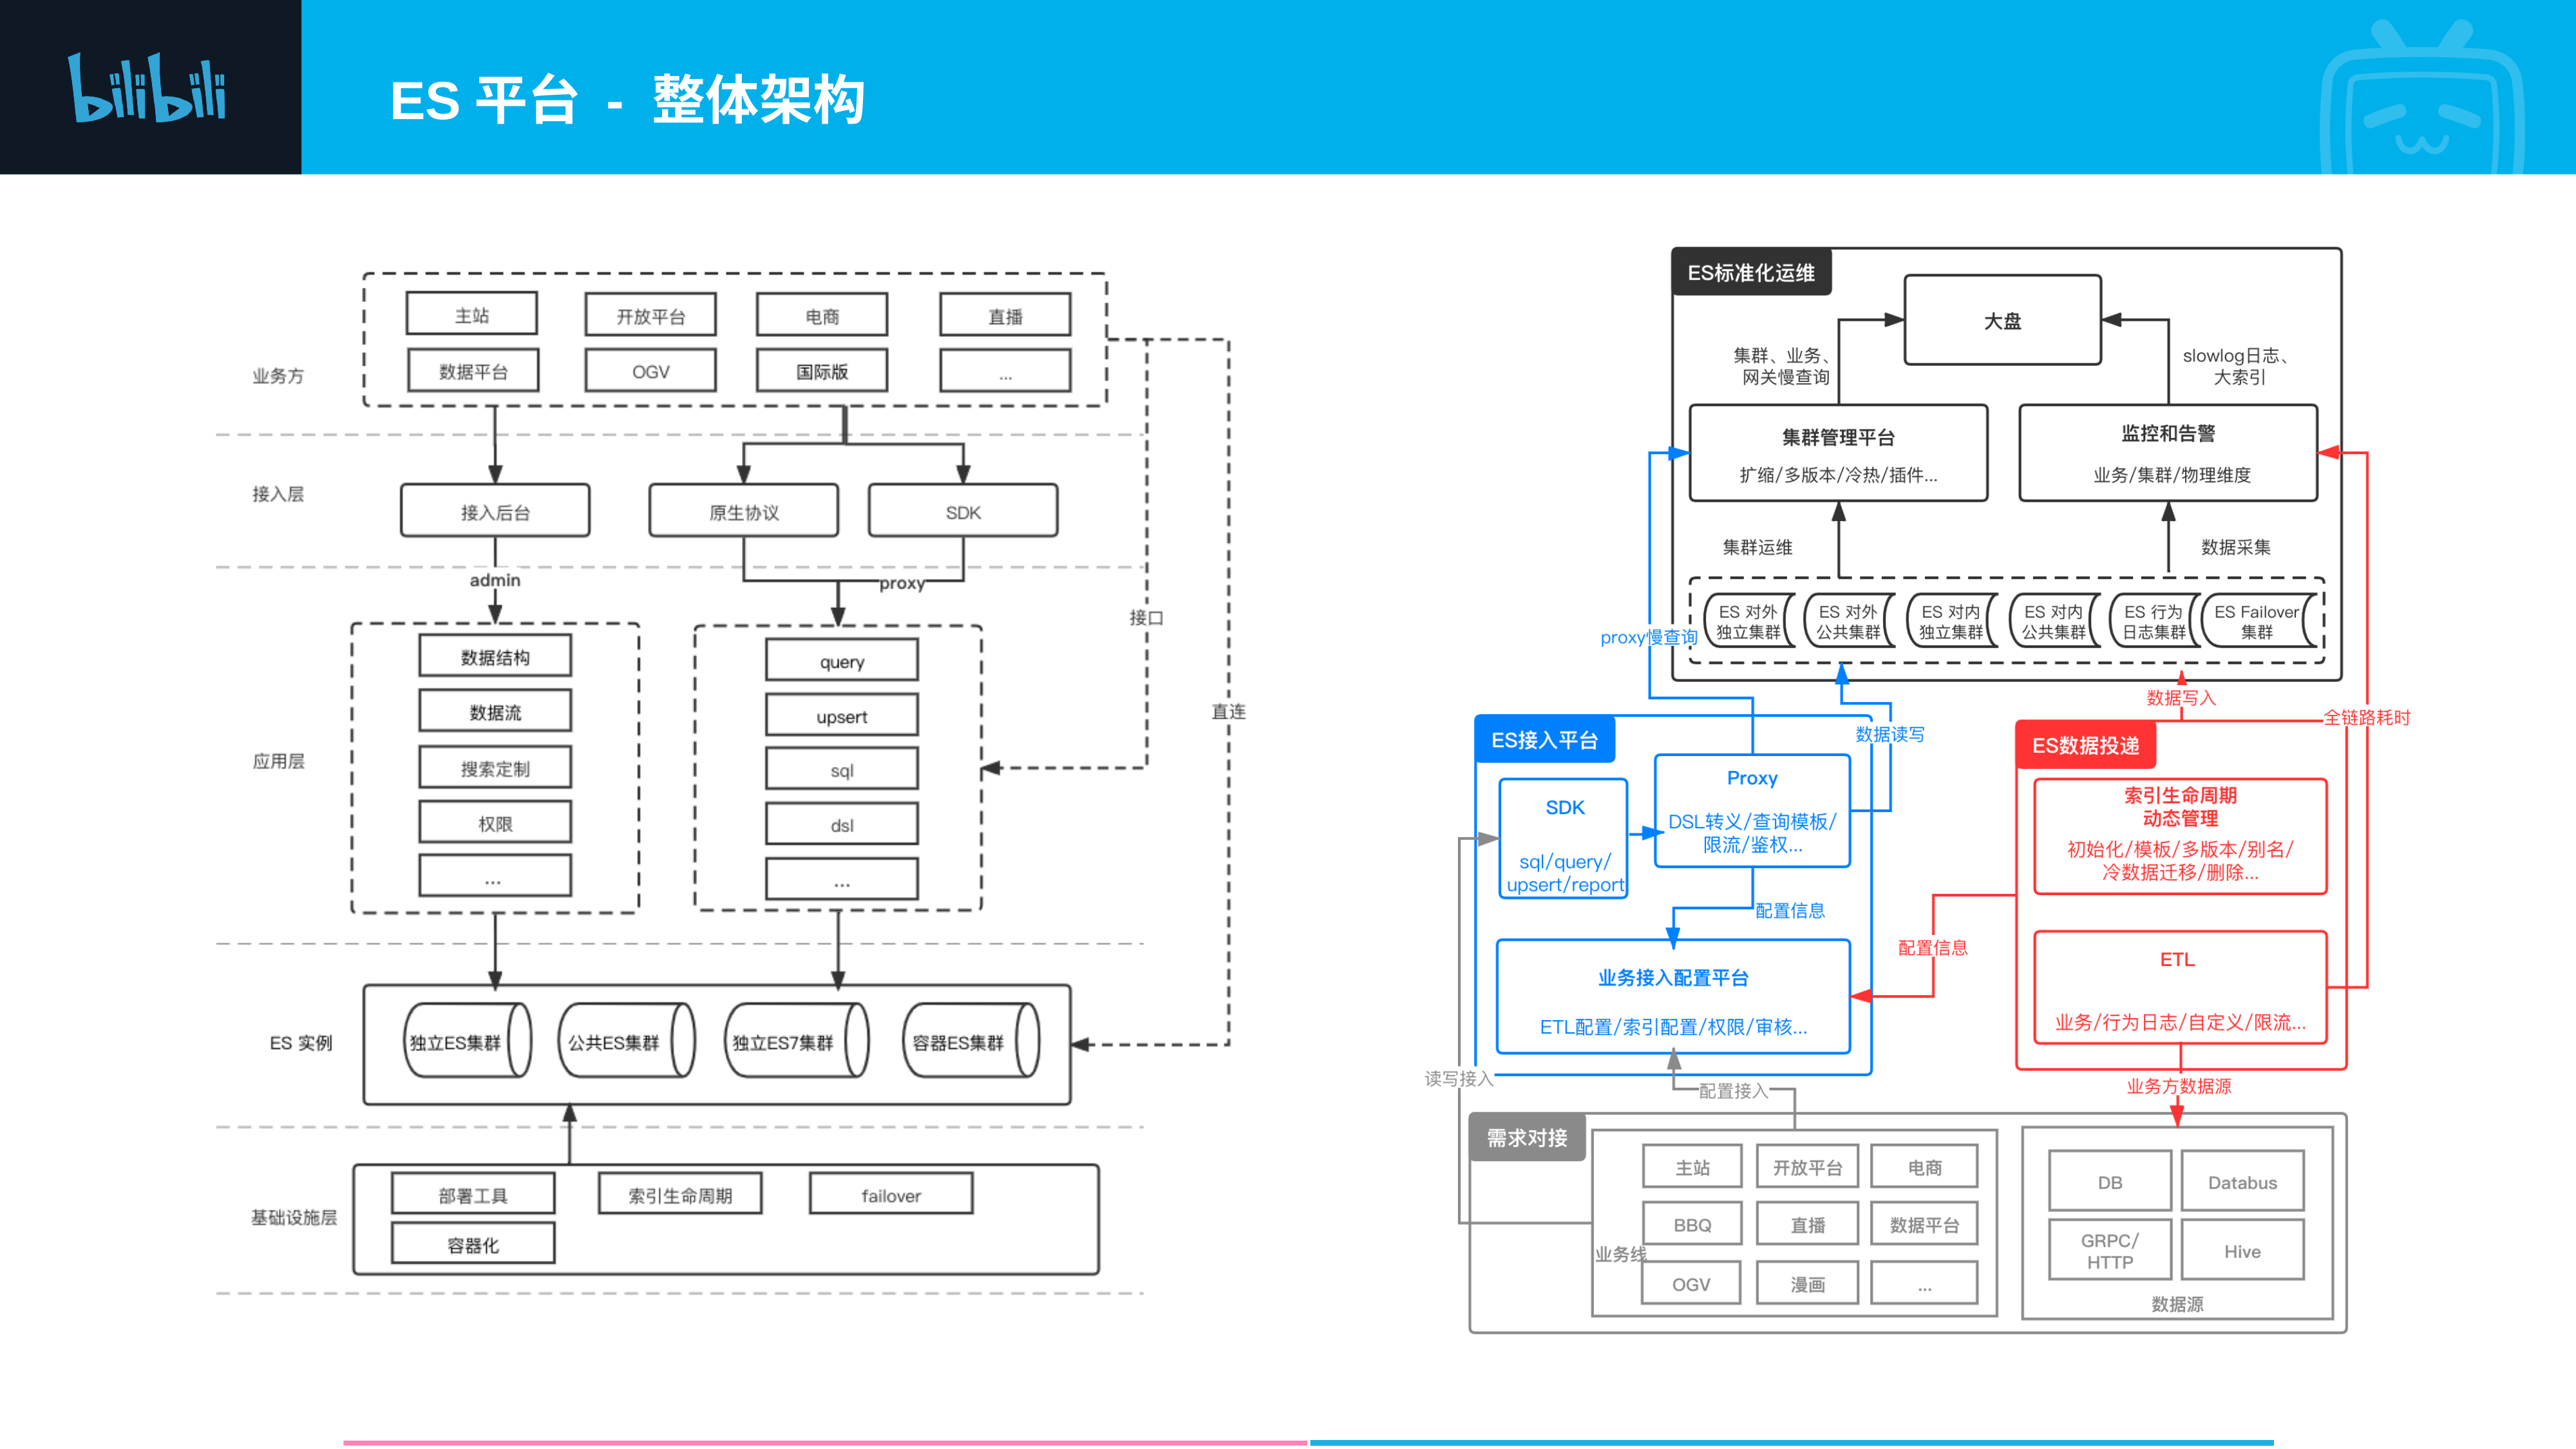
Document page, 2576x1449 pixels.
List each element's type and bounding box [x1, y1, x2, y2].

picture [2364, 105, 2406, 128]
text_box [0, 0, 2576, 175]
picture [2320, 20, 2524, 175]
picture [68, 52, 225, 122]
picture [2439, 105, 2481, 128]
picture [1403, 214, 2431, 1367]
text_box [343, 1439, 2275, 1446]
picture [2346, 72, 2499, 175]
picture [183, 240, 1266, 1341]
picture [2396, 135, 2448, 154]
